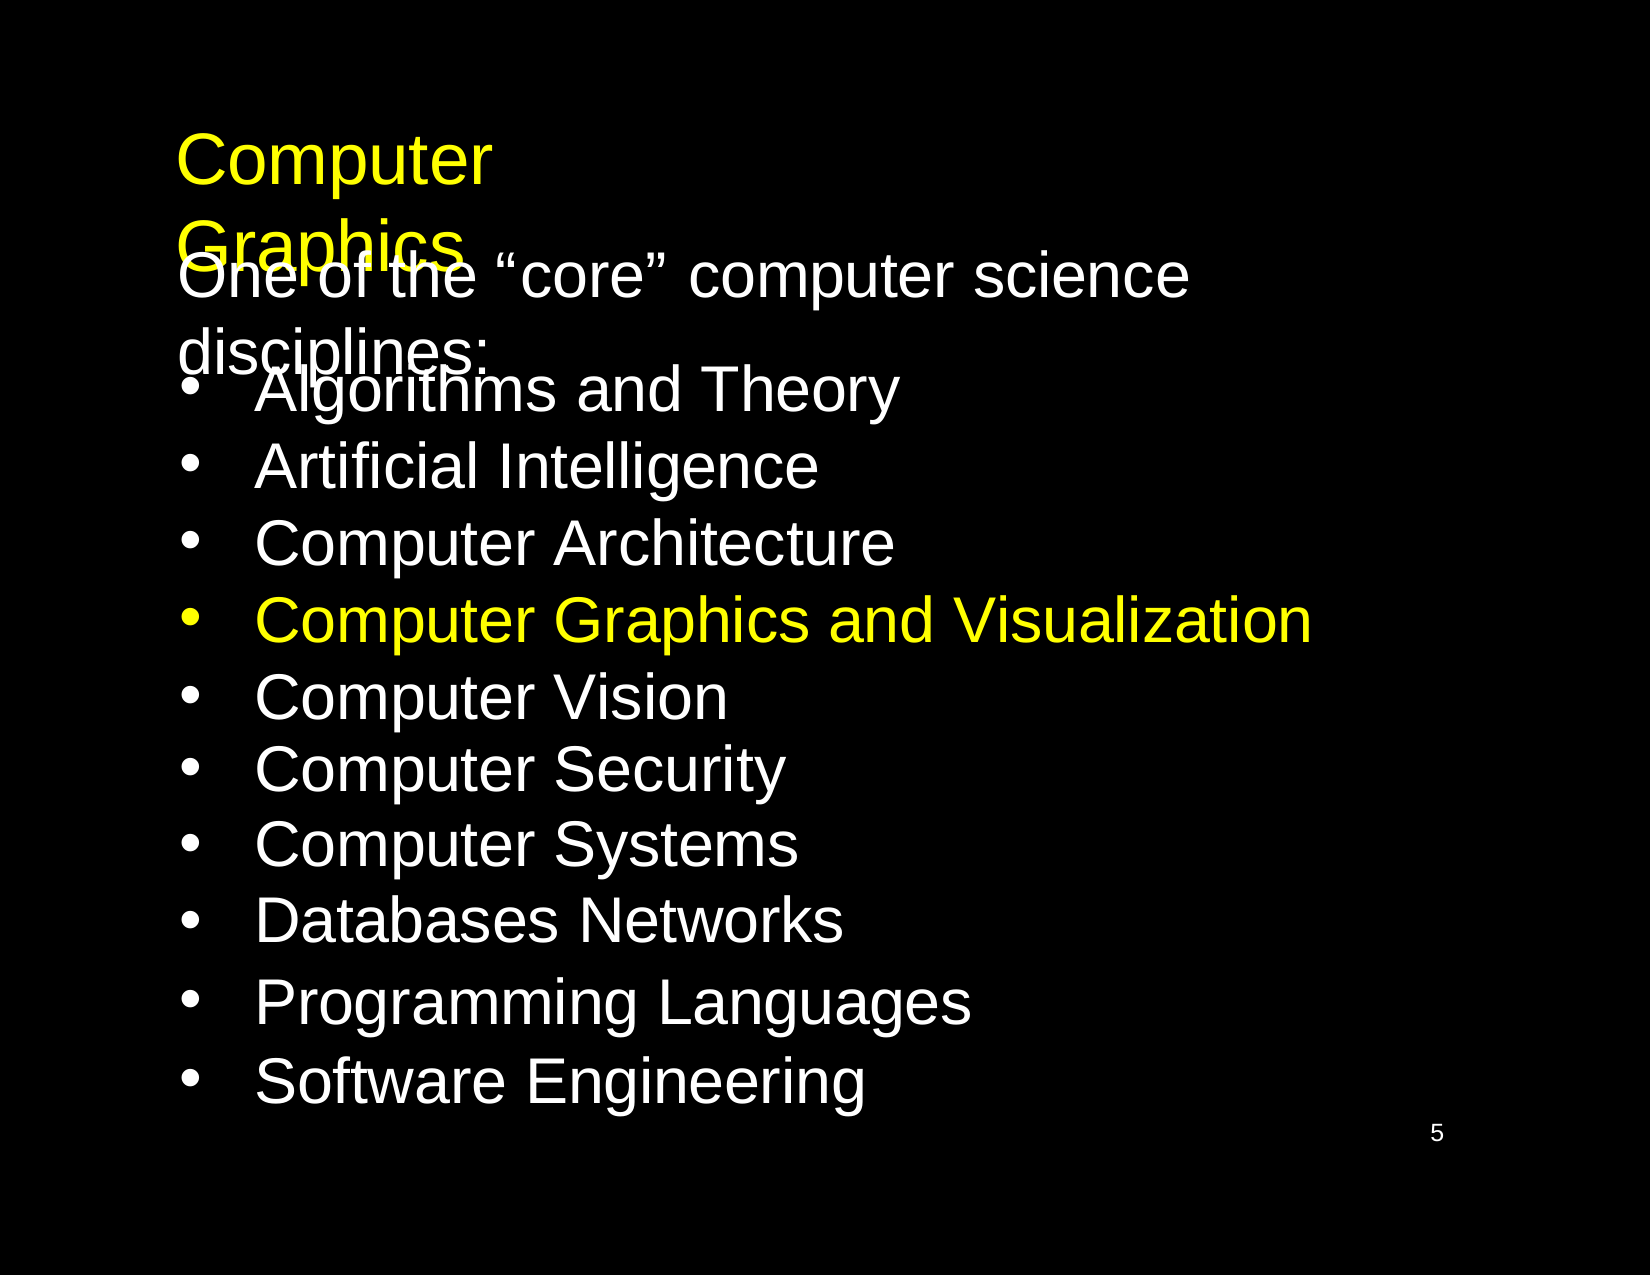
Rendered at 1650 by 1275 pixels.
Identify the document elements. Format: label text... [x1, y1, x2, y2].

text_box One of the “core” computer science disciplines: [175, 232, 1519, 388]
text_box 5 [1428, 1116, 1447, 1147]
text_box Algorithms and Theory Artificial Intelligence Computer Architecture Computer Graphics and Visualization Computer Vision Computer Security Computer Systems Databases Networks Programming Languages Software Engineering [177, 347, 1402, 1117]
text_box Computer Graphics [173, 112, 803, 286]
